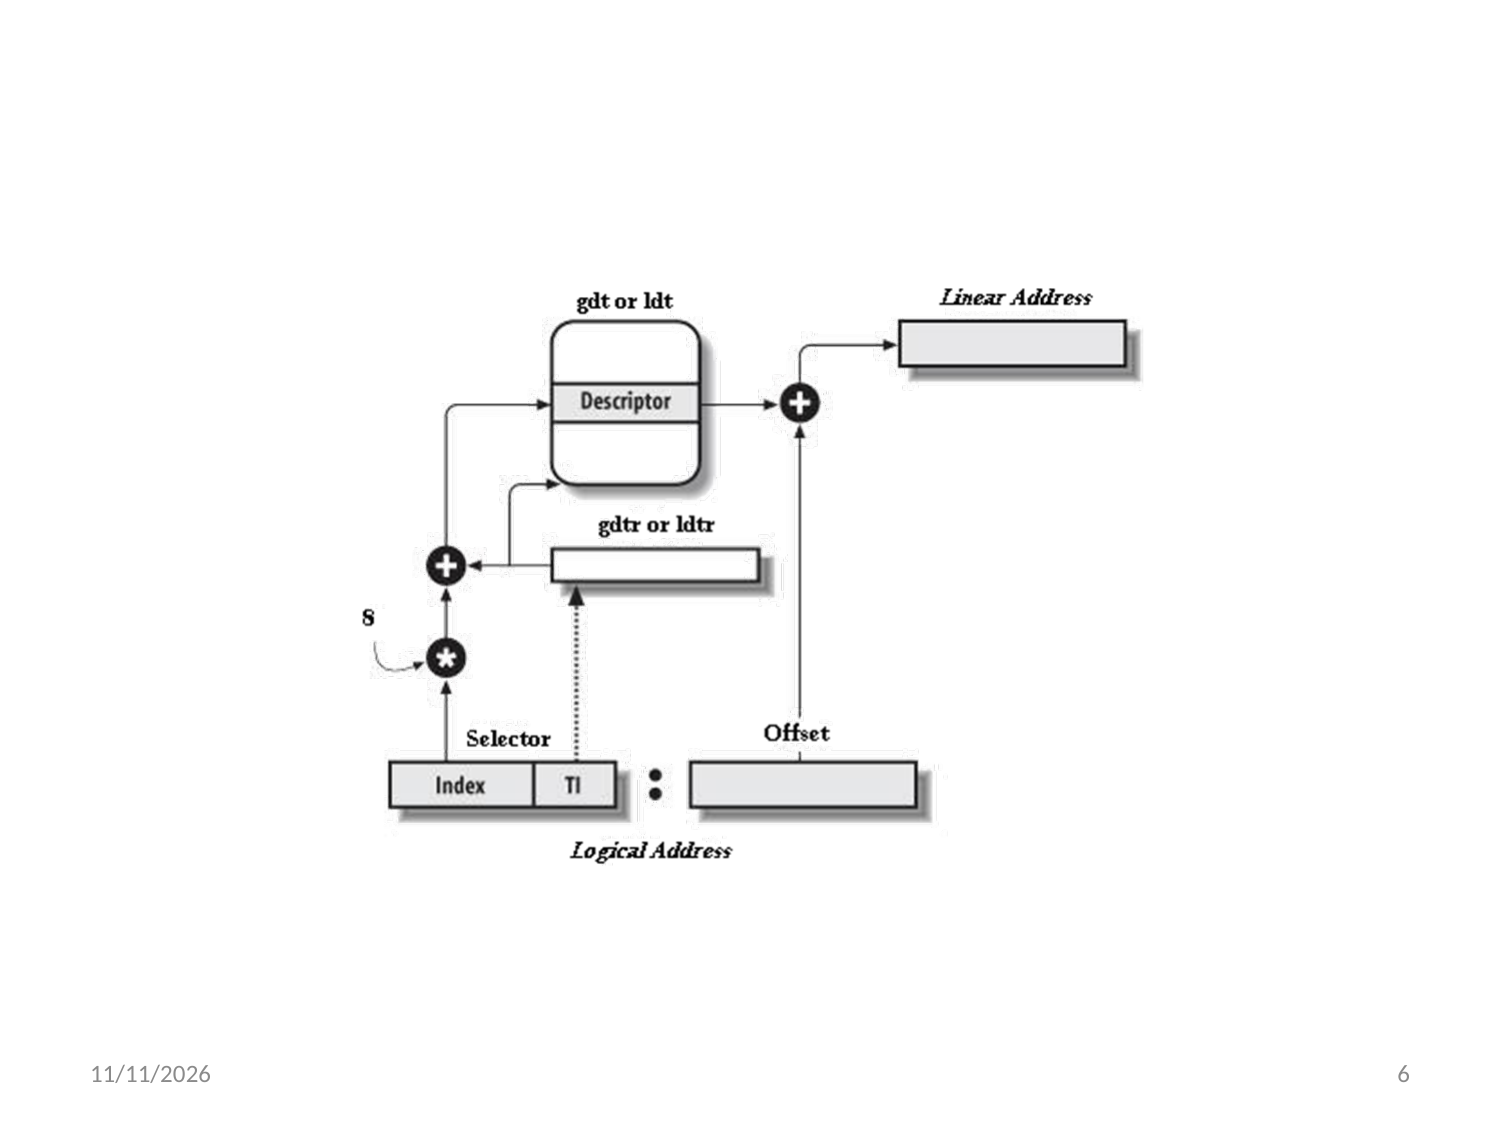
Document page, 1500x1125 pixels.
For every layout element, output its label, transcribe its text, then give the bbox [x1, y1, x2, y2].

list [336, 266, 1152, 876]
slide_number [75, 1042, 425, 1103]
slide_number 6 [1074, 1042, 1425, 1103]
